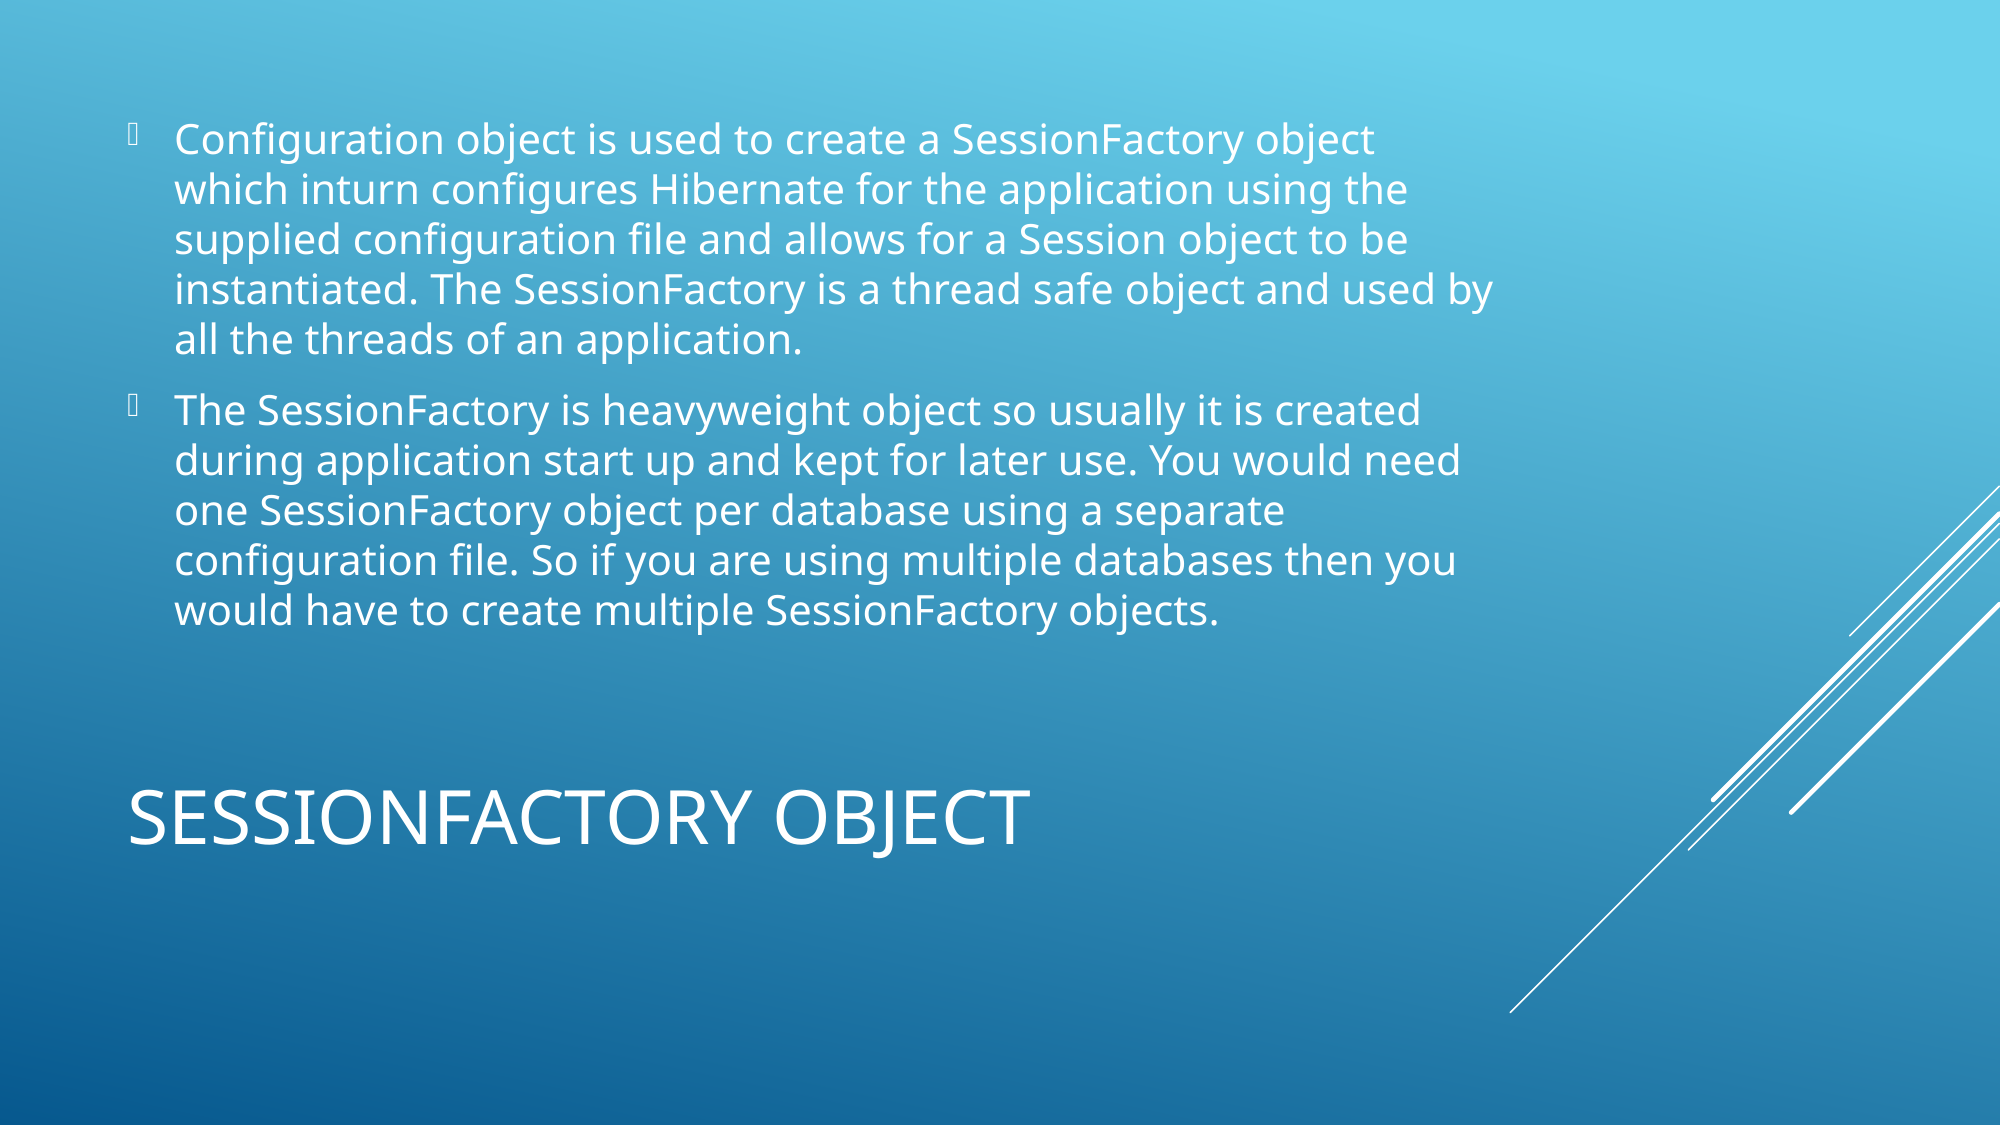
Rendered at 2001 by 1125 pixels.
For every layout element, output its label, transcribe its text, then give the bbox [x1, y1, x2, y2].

title SessionFactory Object [112, 736, 1513, 984]
list Configuration object is used to create a SessionFactory object which inturn configures Hibernate for the application using the supplied configuration file and allows for a Session object to be instantiated. The SessionFactory is a thread safe object and used by all the threads of an application. The SessionFactory is heavyweight object so usually it is created during application start up and kept for later use. You would need one SessionFactory object per database using a separate configuration file. So if you are using multiple databases then you would have to create multiple SessionFactory objects. [112, 112, 1513, 706]
